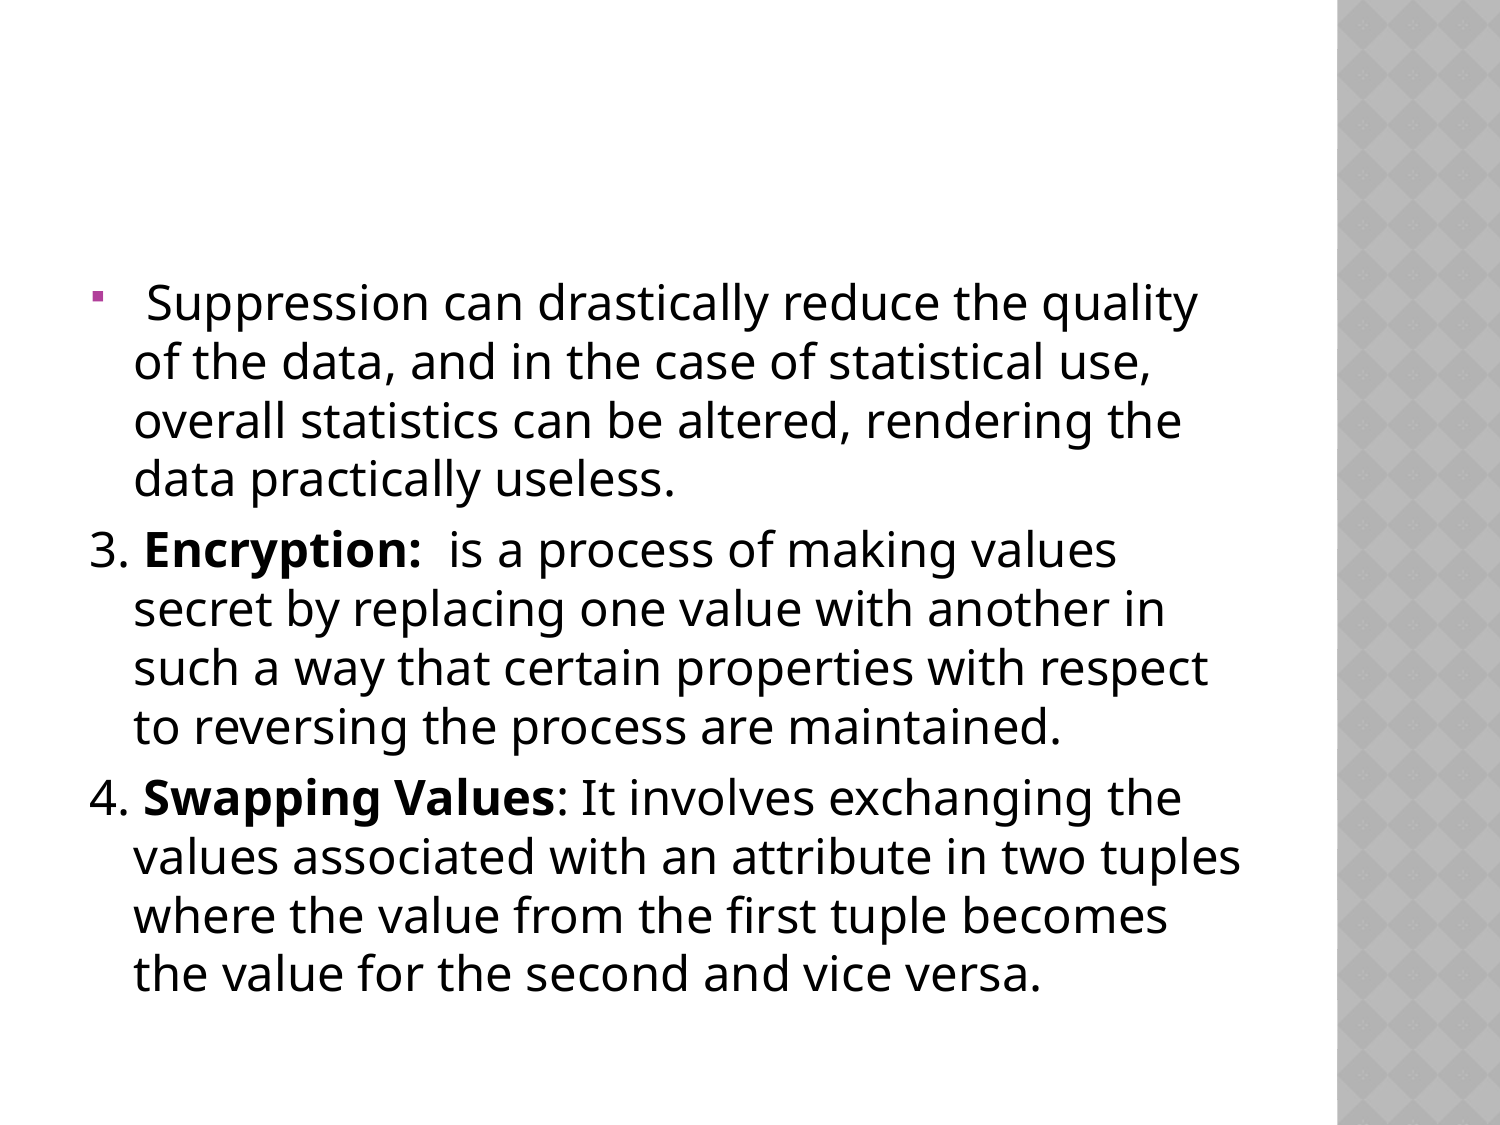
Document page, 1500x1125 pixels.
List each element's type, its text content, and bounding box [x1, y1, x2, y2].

list Suppression can drastically reduce the quality of the data, and in the case of statistical use, overall statistics can be altered, rendering the data practically useless. 3. Encryption: is a process of making values secret by replacing one value with another in such a way that certain properties with respect to reversing the process are maintained. 4. Swapping Values: It involves exchanging the values associated with an attribute in two tuples where the value from the first tuple becomes the value for the second and vice versa. [75, 264, 1263, 1059]
